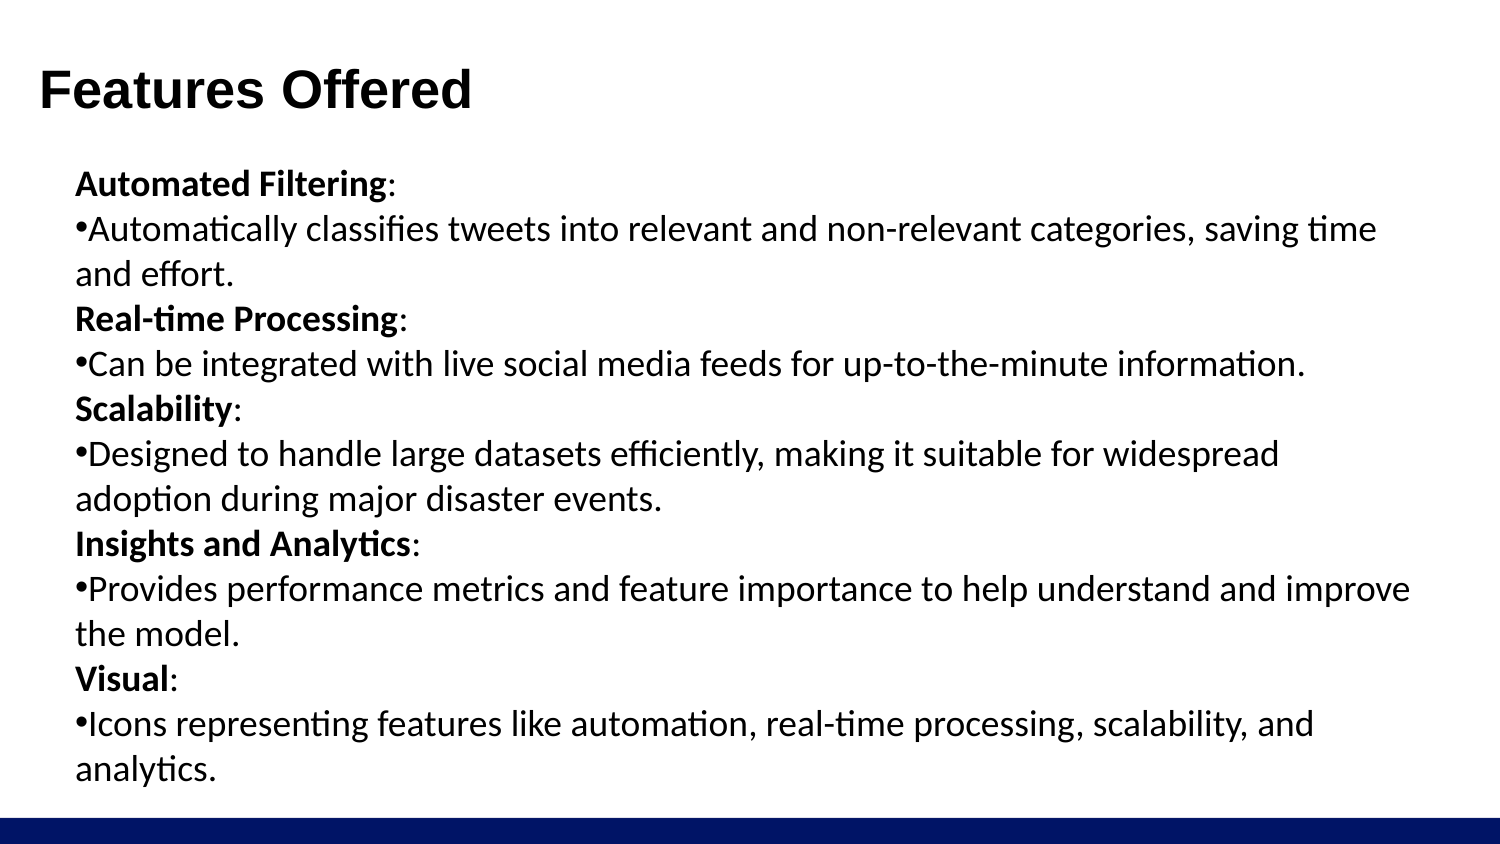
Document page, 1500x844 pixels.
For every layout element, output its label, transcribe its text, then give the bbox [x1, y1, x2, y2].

list Automated Filtering: Automatically classifies tweets into relevant and non-relevant categories, saving time and effort. Real-time Processing: Can be integrated with live social media feeds for up-to-the-minute information. Scalability: Designed to handle large datasets efficiently, making it suitable for widespread adoption during major disaster events. Insights and Analytics: Provides performance metrics and feature importance to help understand and improve the model. Visual: Icons representing features like automation, real-time processing, scalability, and analytics. [75, 159, 1425, 810]
picture [0, 817, 1500, 844]
title Features Offered [39, 54, 1461, 120]
